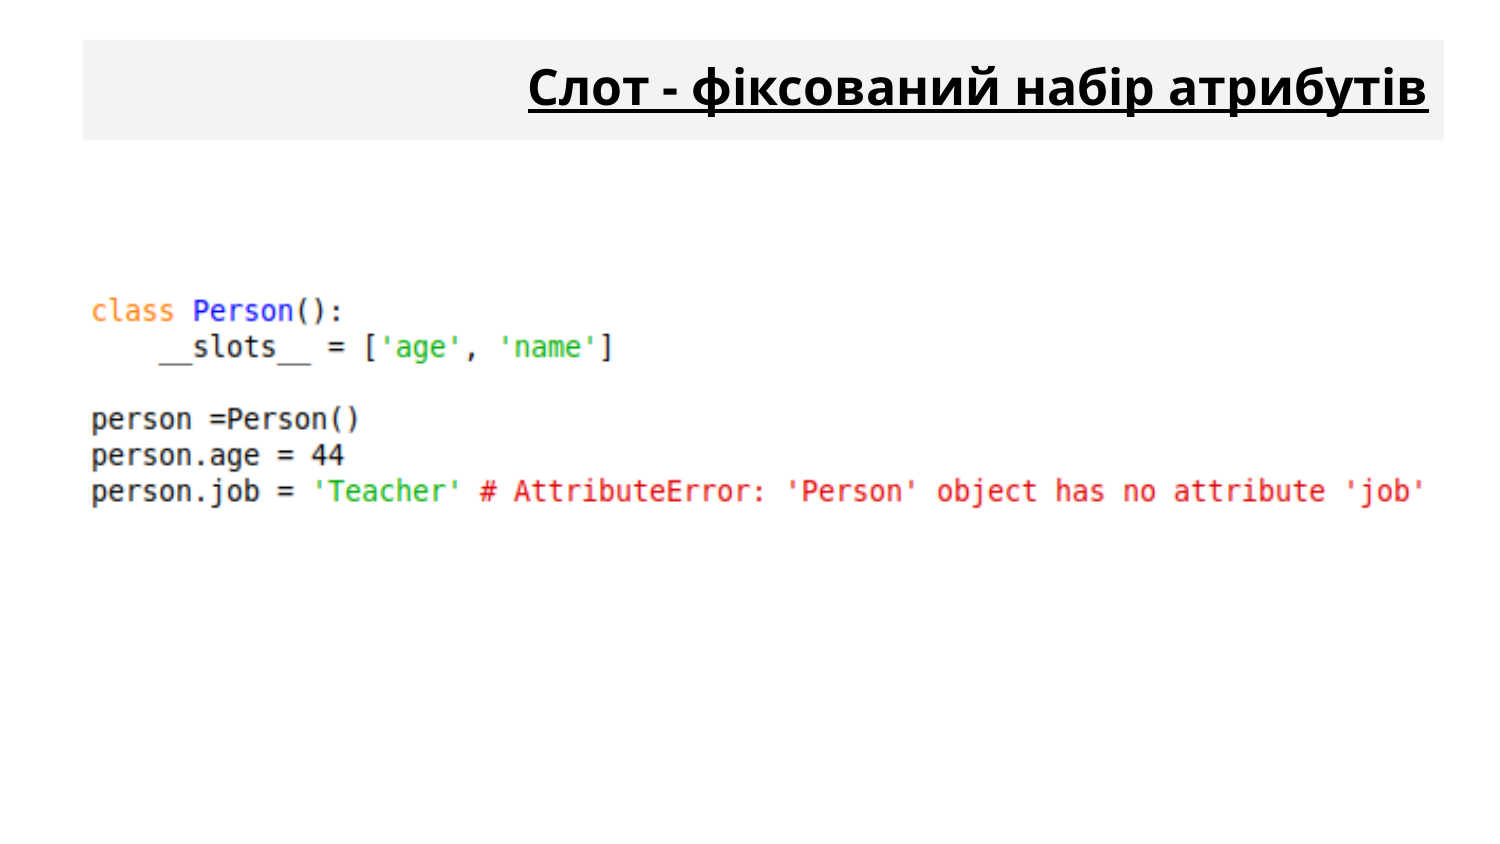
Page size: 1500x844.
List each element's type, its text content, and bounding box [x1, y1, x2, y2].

text_box Слот - фіксований набір атрибутів [83, 39, 1444, 141]
picture [82, 294, 1430, 522]
